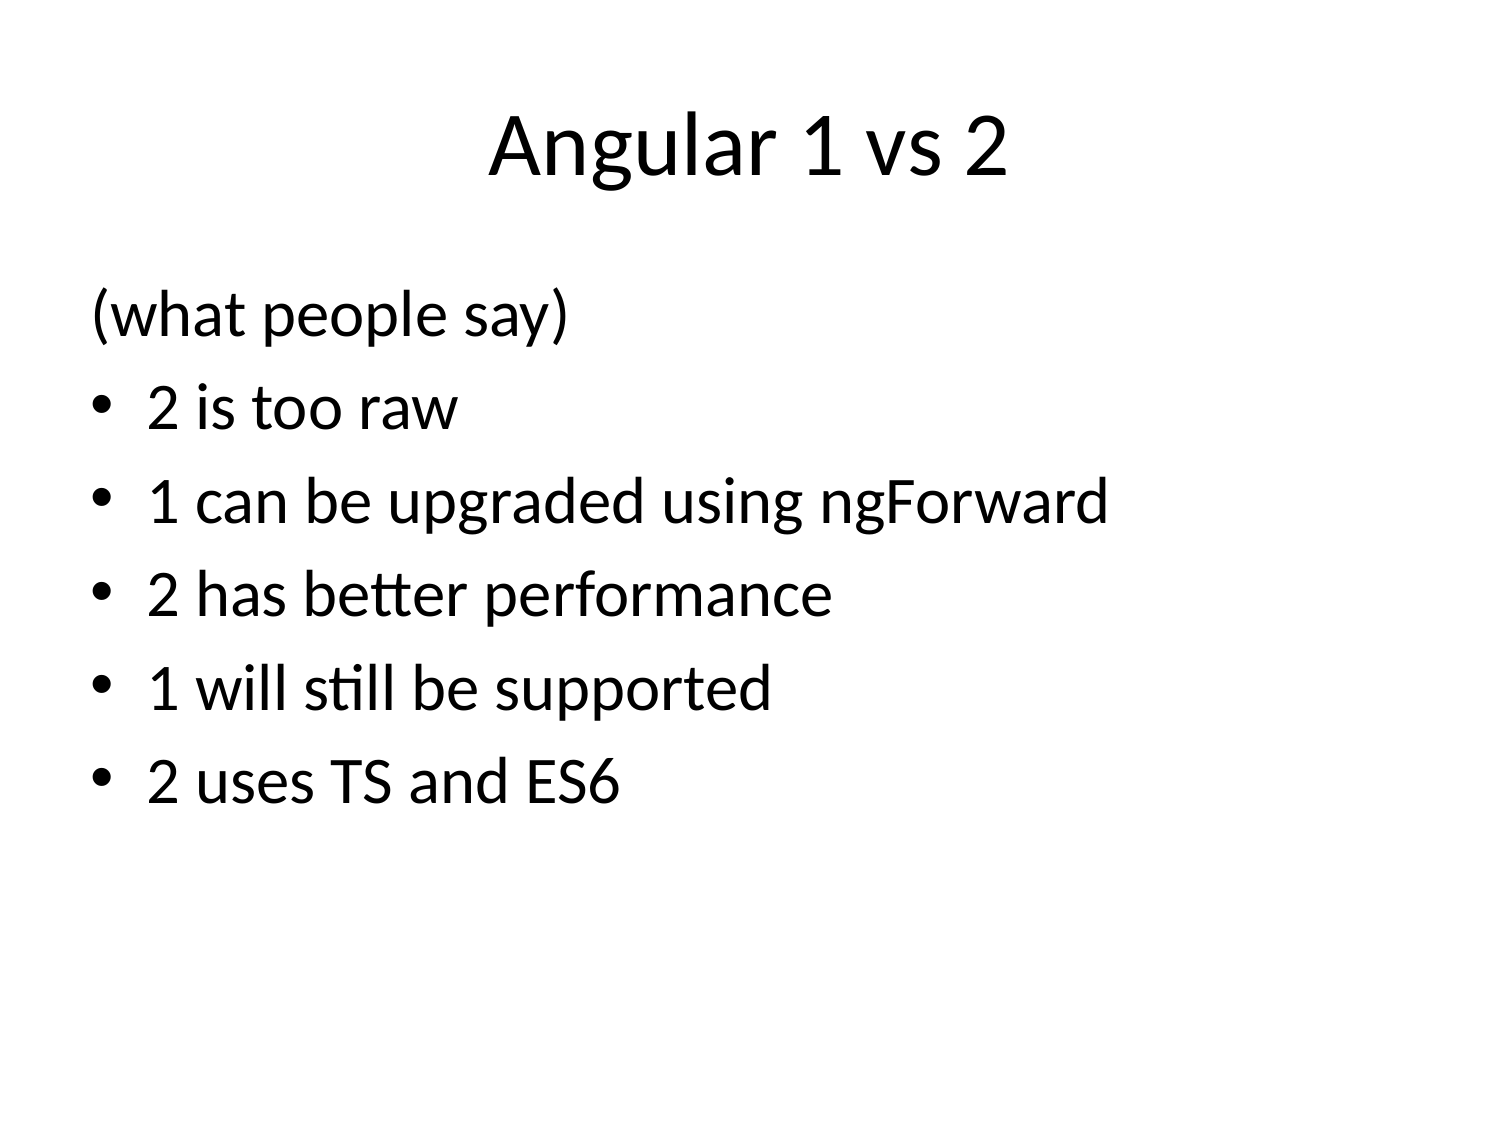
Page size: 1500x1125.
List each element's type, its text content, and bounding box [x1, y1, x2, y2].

list (what people say) 2 is too raw 1 can be upgraded using ngForward 2 has better performance 1 will still be supported 2 uses TS and ES6 [75, 262, 1425, 1005]
title Angular 1 vs 2 [75, 45, 1425, 233]
